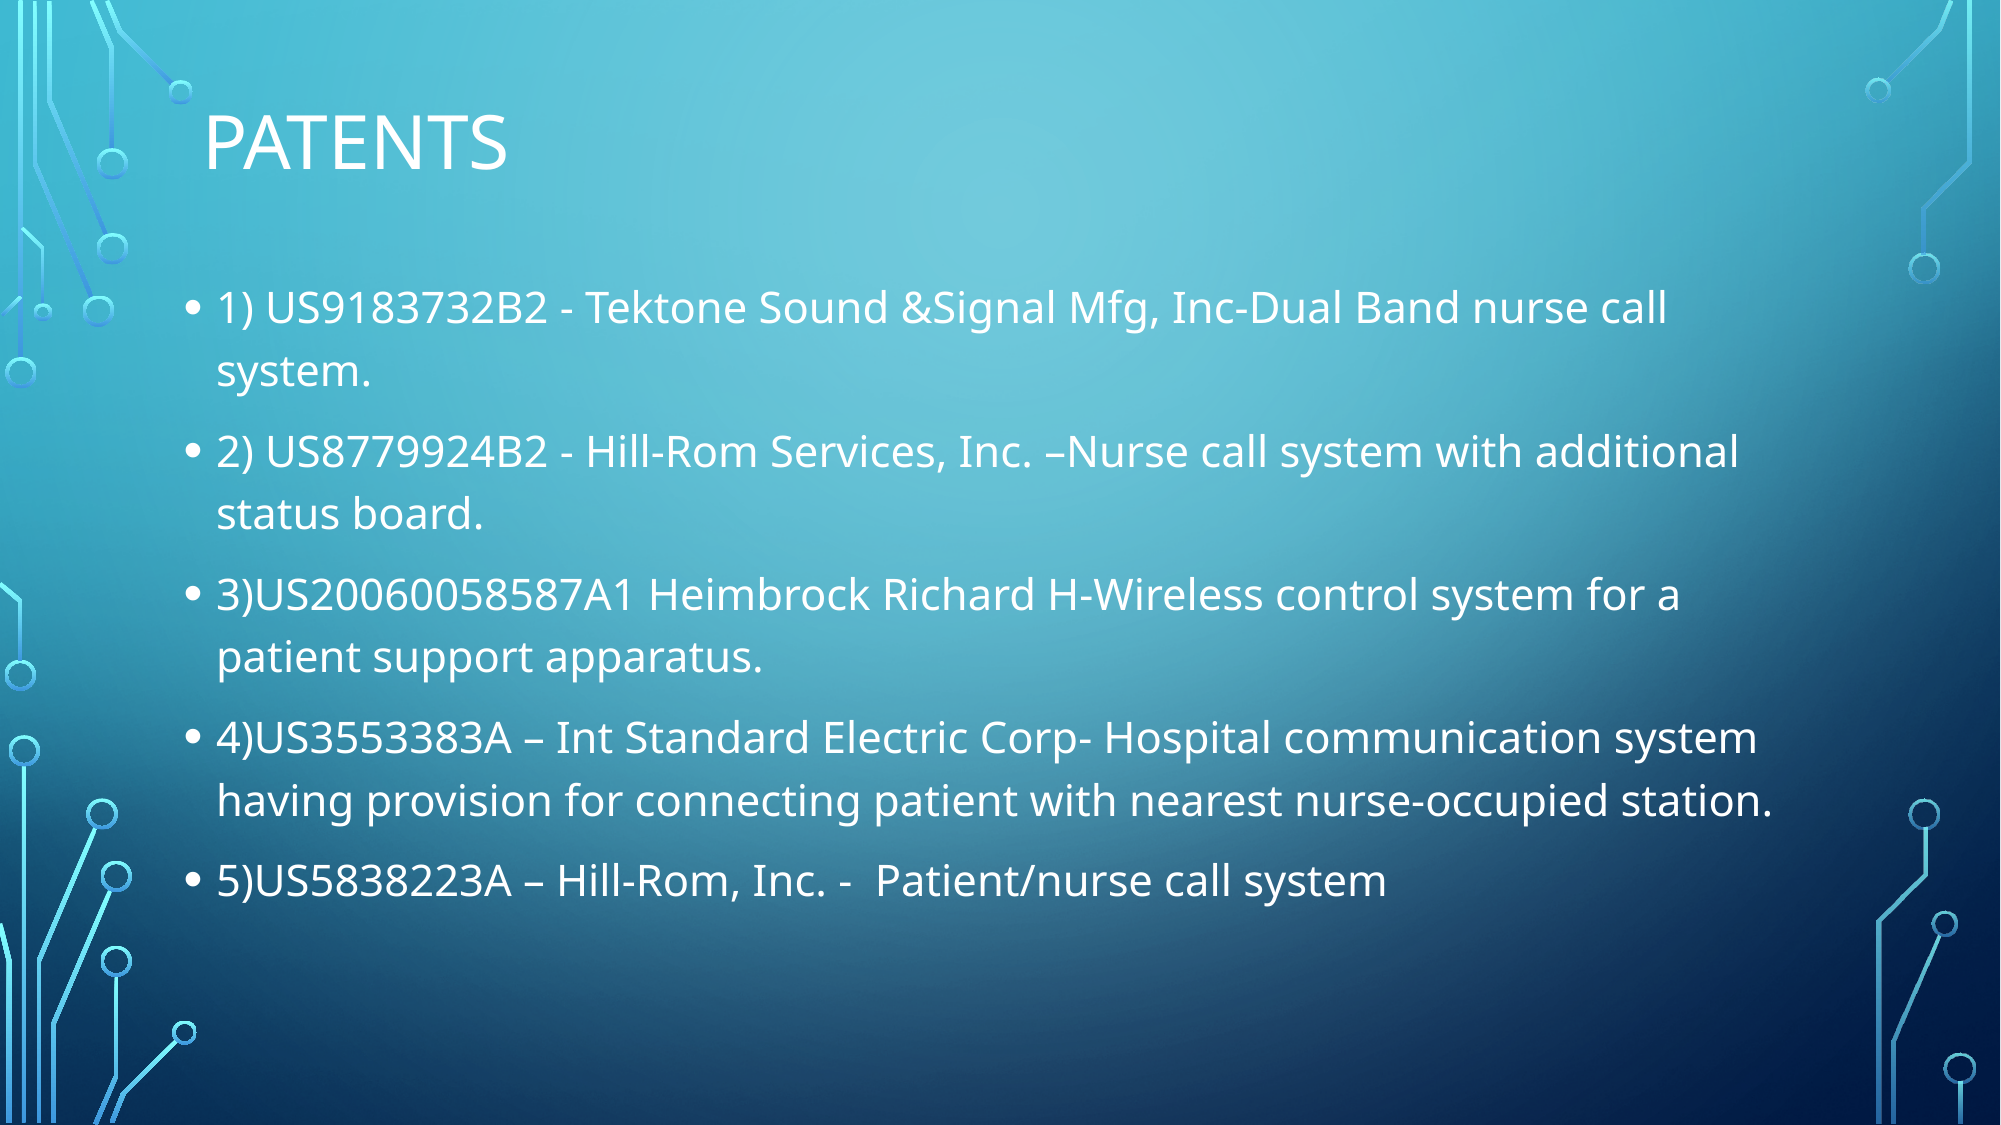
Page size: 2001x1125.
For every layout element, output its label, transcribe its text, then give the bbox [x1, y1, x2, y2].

title PATENTS [187, 28, 1813, 263]
list 1) US9183732B2 - Tektone Sound &Signal Mfg, Inc-Dual Band nurse call system. 2) US8779924B2 - Hill-Rom Services, Inc. –Nurse call system with additional status board. 3)US20060058587A1 Heimbrock Richard H-Wireless control system for a patient support apparatus. 4)US3553383A – Int Standard Electric Corp- Hospital communication system having provision for connecting patient with nearest nurse-occupied station. 5)US5838223A – Hill-Rom, Inc. - Patient/nurse call system [168, 262, 1794, 971]
